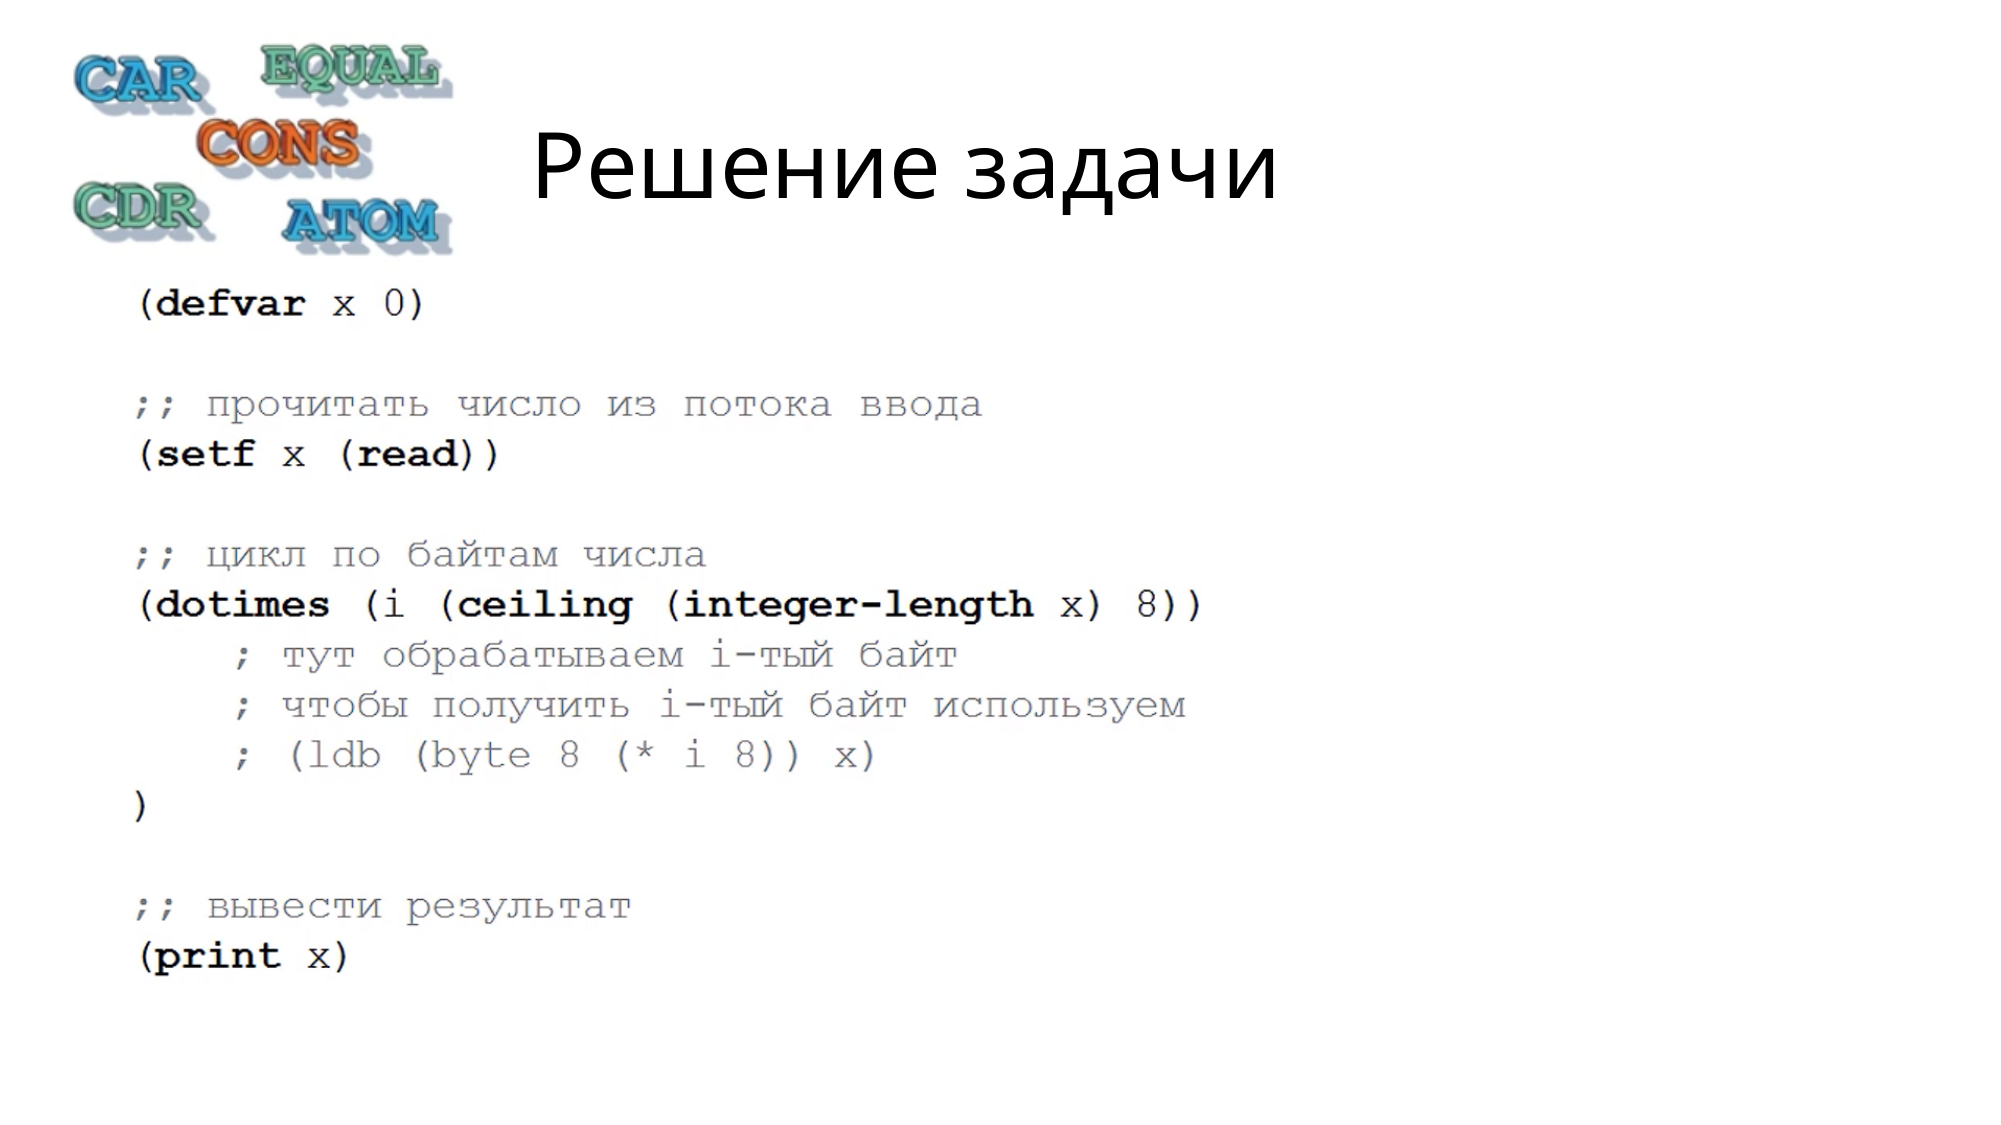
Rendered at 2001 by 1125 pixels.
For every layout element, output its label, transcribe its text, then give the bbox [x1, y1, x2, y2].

title Решение задачи [515, 59, 1863, 278]
picture [47, 14, 1224, 992]
